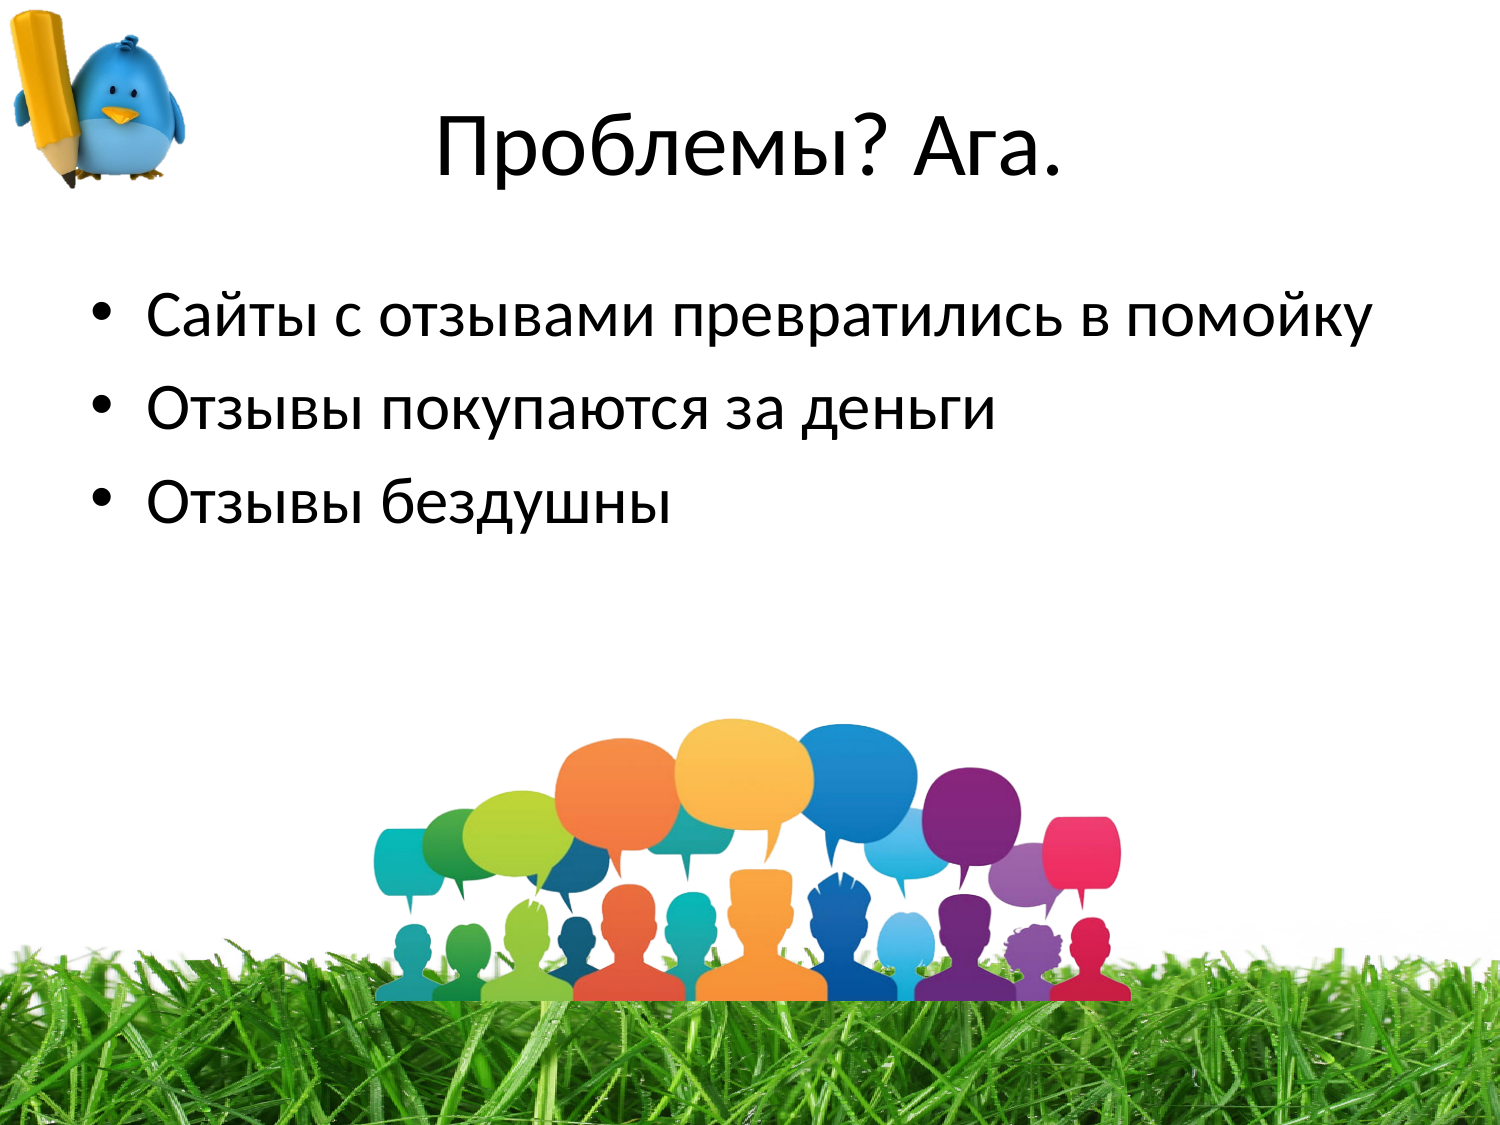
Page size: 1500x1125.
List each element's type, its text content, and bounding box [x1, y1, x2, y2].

list Сайты с отзывами превратились в помойку Отзывы покупаются за деньги Отзывы бездушны [75, 262, 1425, 679]
picture [0, 3, 218, 197]
title Проблемы? Ага. [75, 45, 1425, 233]
picture [0, 680, 1500, 1125]
